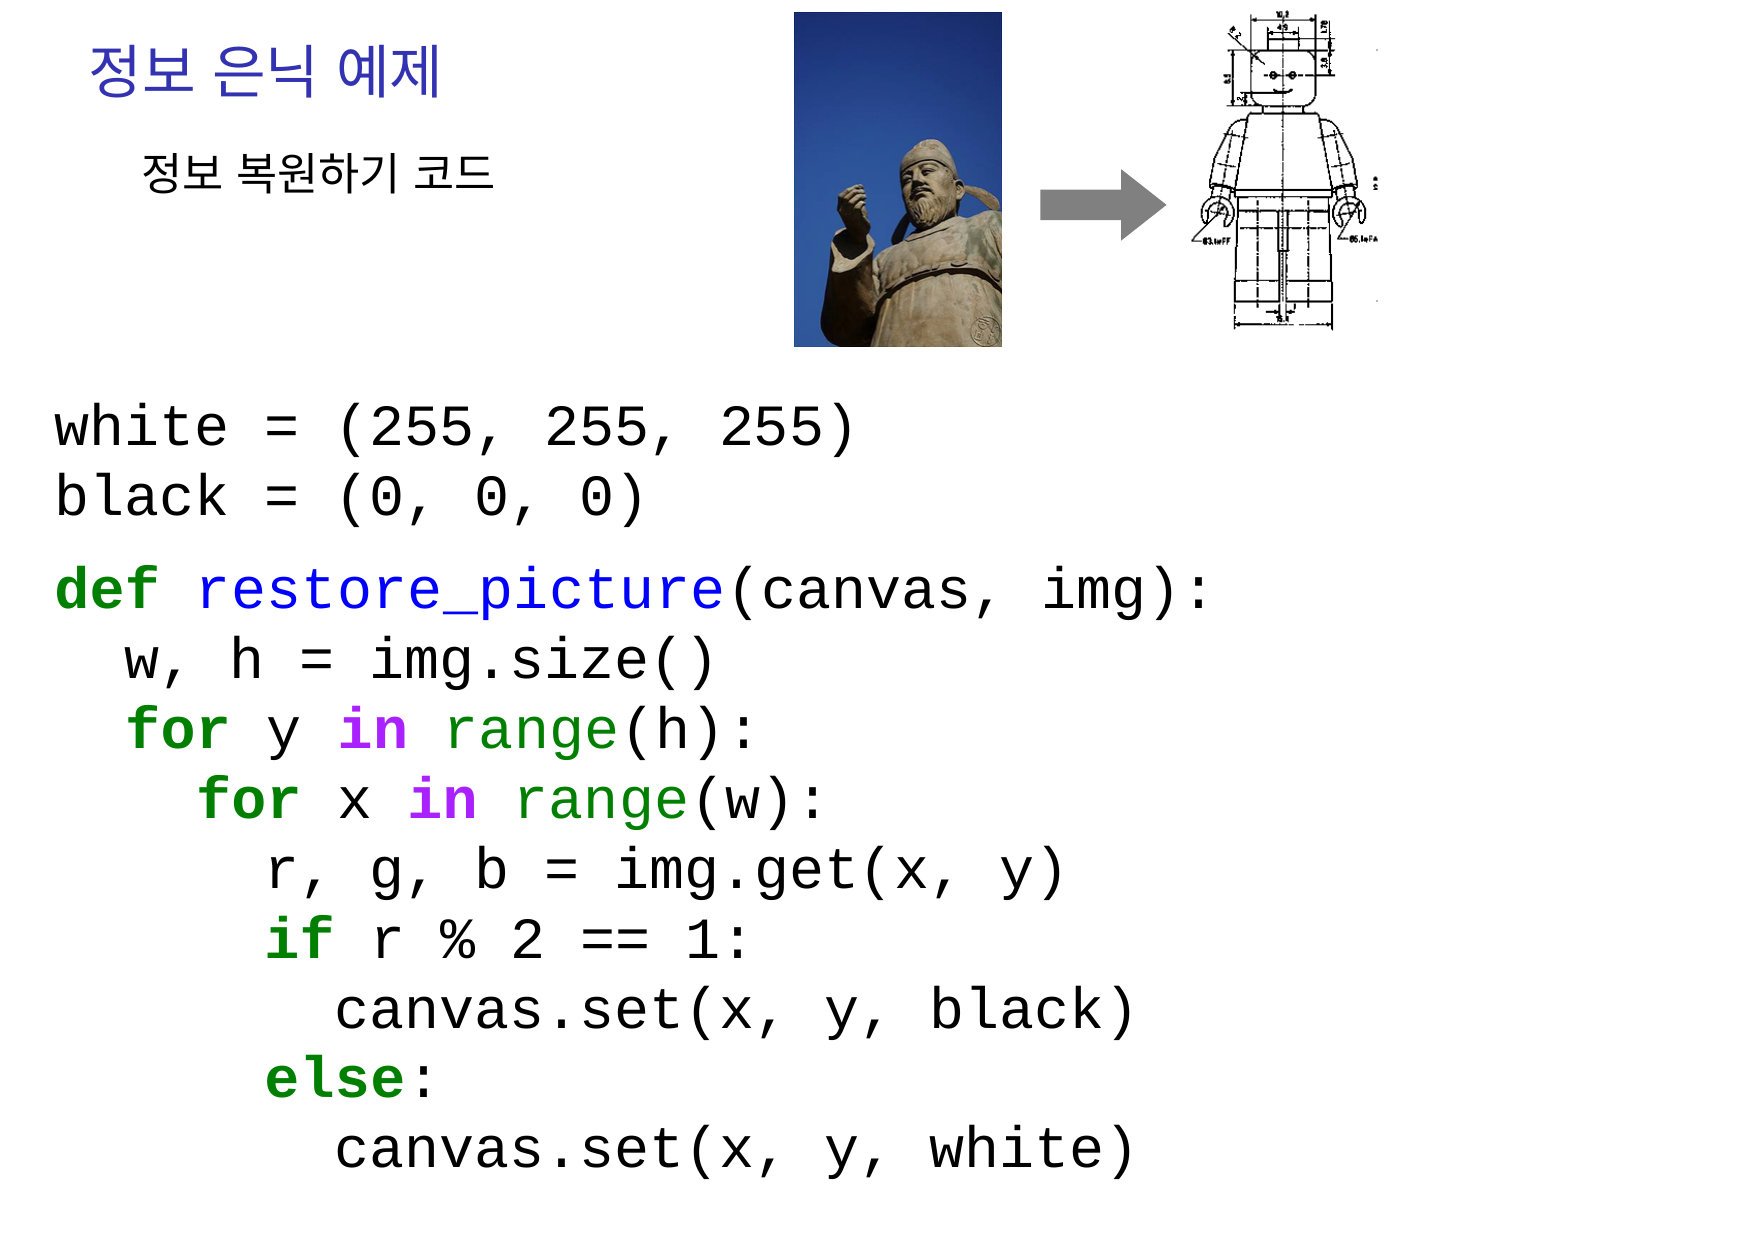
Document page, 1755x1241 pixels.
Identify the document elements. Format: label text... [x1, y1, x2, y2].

text_box white = (255, 255, 255) black = (0, 0, 0) def restore_picture(canvas, img): w, h = img.size() for y in range(h): for x in range(w): r, g, b = img.get(x, y) if r % 2 == 1: canvas.set(x, y, black) else: canvas.set(x, y, white) [39, 379, 1728, 1187]
text_box 정보 복원하기 코드 [126, 138, 511, 207]
picture [1176, 1, 1392, 349]
text_box [1038, 167, 1169, 243]
picture [794, 12, 1003, 349]
title 정보 은닉 예제 [86, 35, 698, 243]
